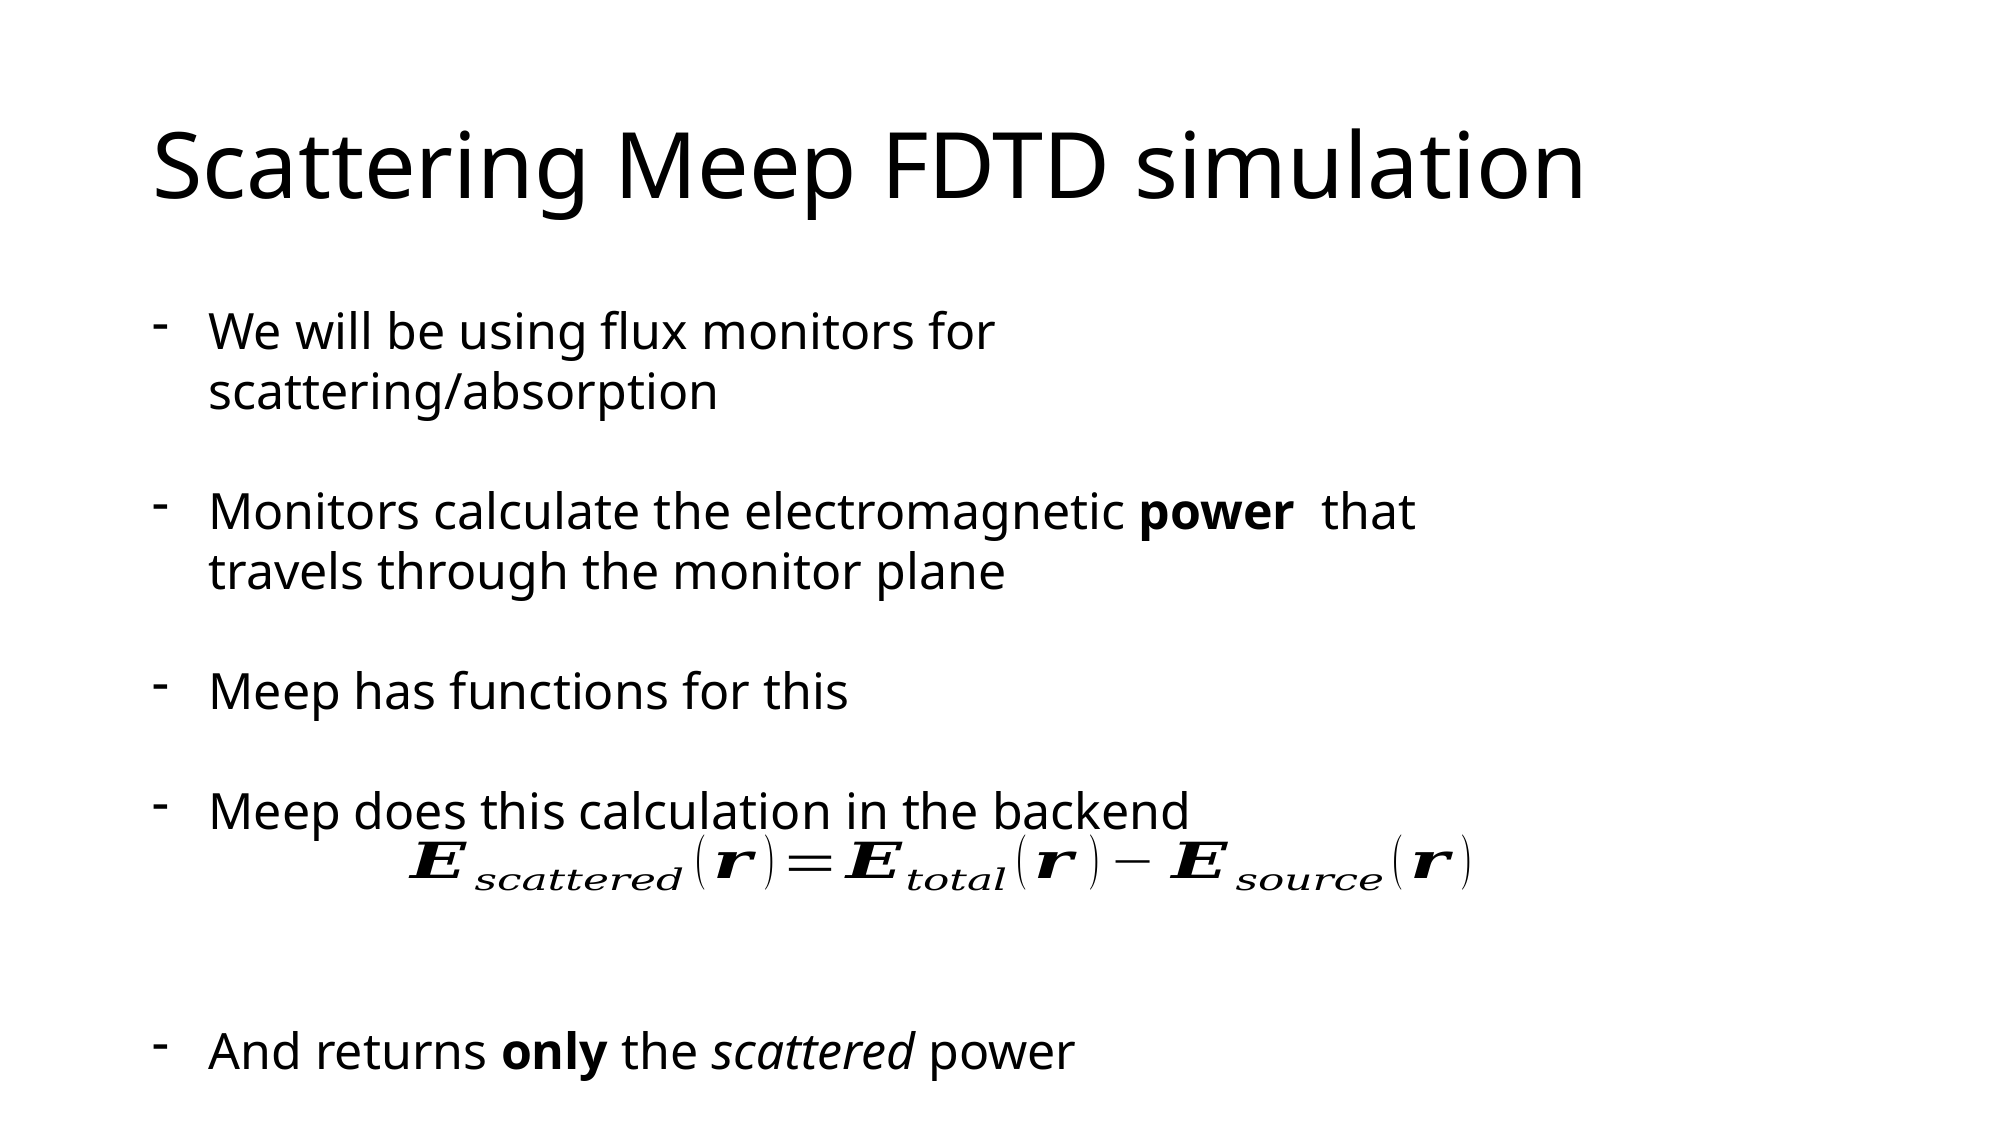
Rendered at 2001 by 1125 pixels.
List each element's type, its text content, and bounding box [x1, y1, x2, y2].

title Scattering Meep FDTD simulation [137, 59, 1863, 278]
